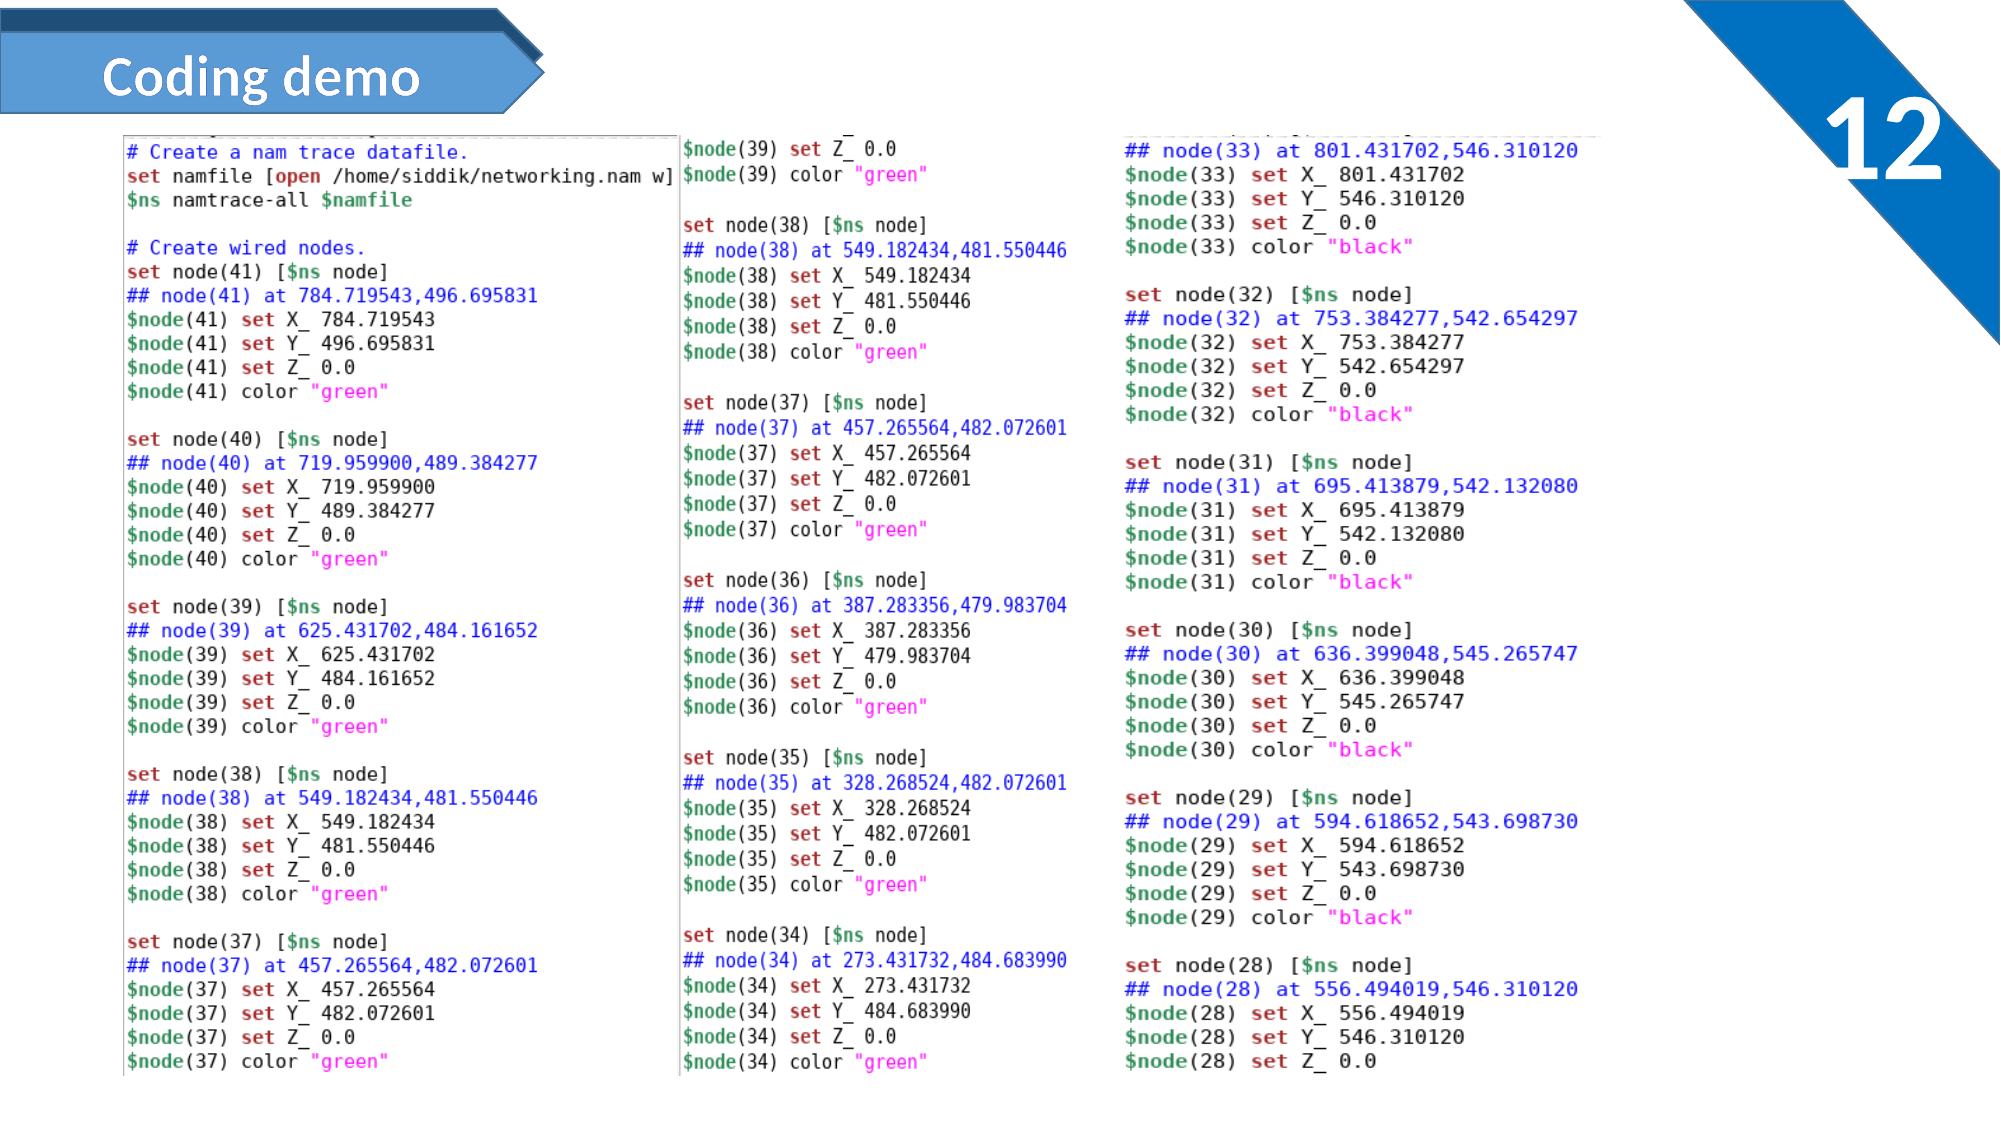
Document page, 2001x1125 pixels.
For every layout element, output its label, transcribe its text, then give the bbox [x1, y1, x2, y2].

picture [123, 135, 1601, 1076]
text_box 12 [1683, 0, 2000, 346]
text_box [0, 8, 544, 113]
